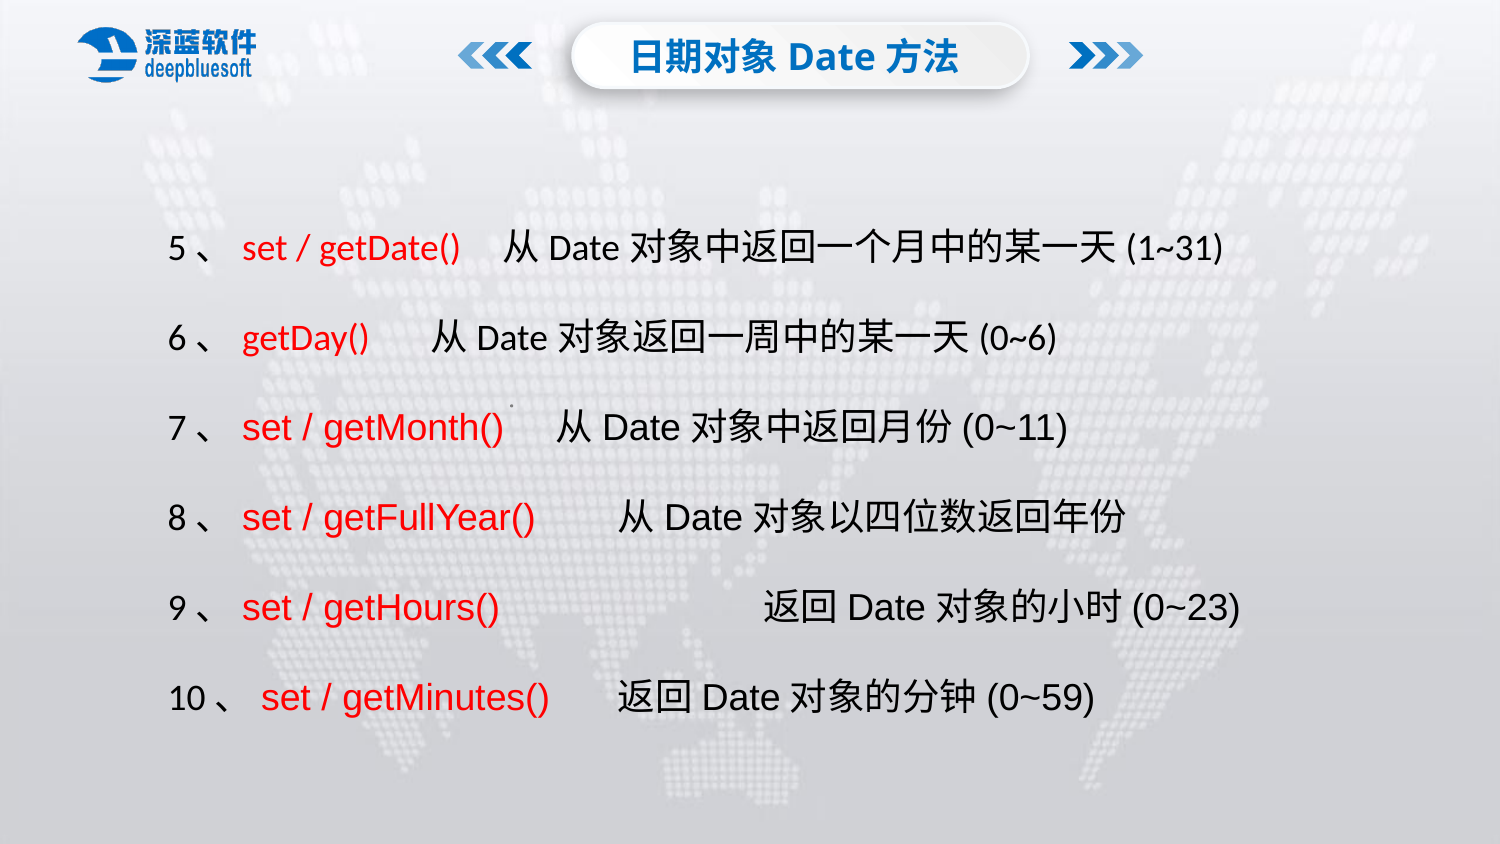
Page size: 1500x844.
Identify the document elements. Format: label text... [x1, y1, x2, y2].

text_box [583, 21, 1031, 90]
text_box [457, 41, 533, 69]
picture [0, 0, 1500, 844]
text_box 5、set / getDate() 从Date对象中返回一个月中的某一天(1~31) 6、getDay() 从Date对象返回一周中的某一天(0~6) 7、set / getMonth() 从Date对象中返回月份(0~11) 8、set / getFullYear() 从Date对象以四位数返回年份 9、set / getHours() 返回Date对象的小时(0~23) 10、set / getMinutes() 返回Date对象的分钟(0~59) [152, 215, 1374, 726]
text_box 日期对象Date方法 [572, 28, 1016, 82]
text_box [1068, 41, 1144, 69]
